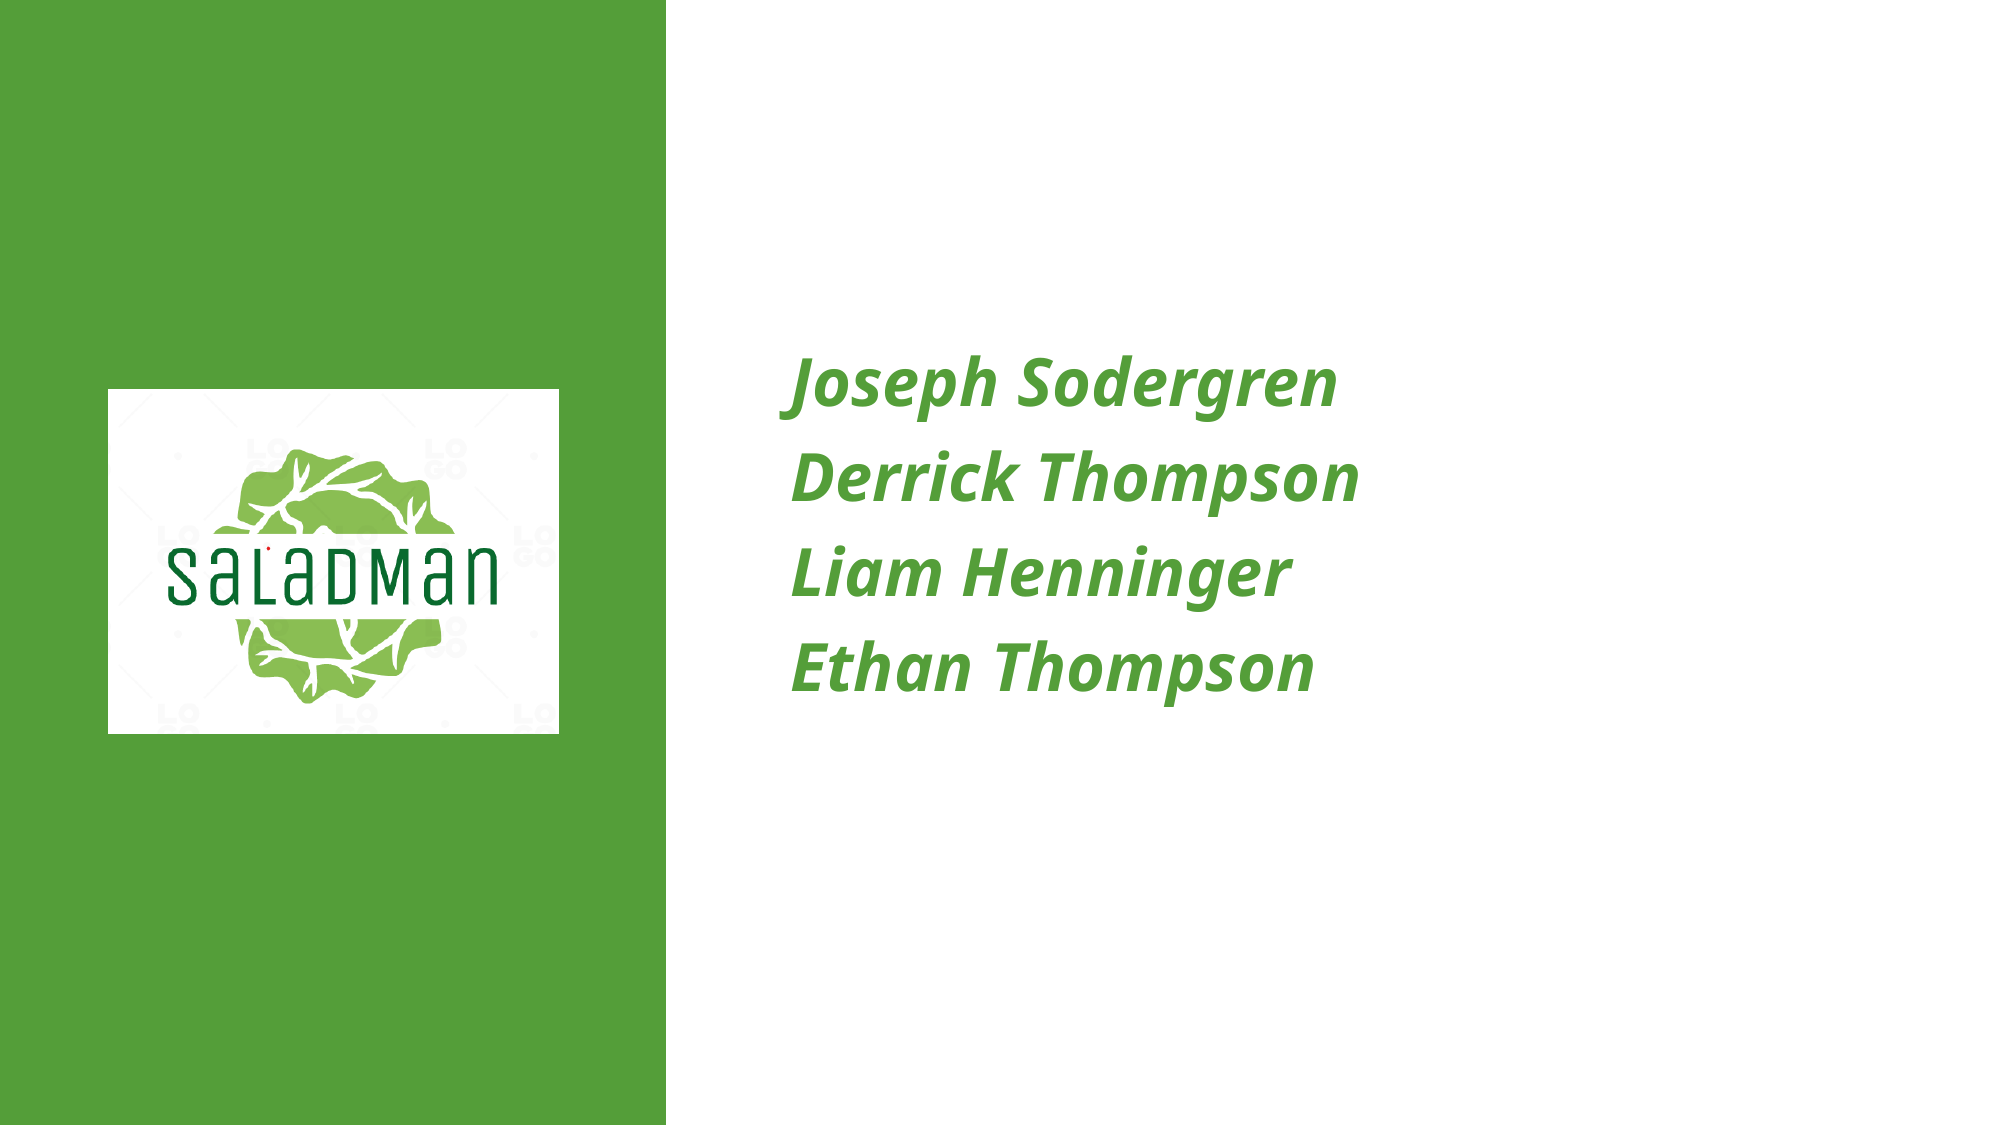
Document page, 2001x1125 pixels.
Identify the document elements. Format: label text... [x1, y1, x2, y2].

picture [107, 389, 559, 734]
text_box [0, 0, 667, 1125]
subtitle Joseph Sodergren Derrick Thompson Liam Henninger Ethan Thompson [756, 153, 1876, 972]
